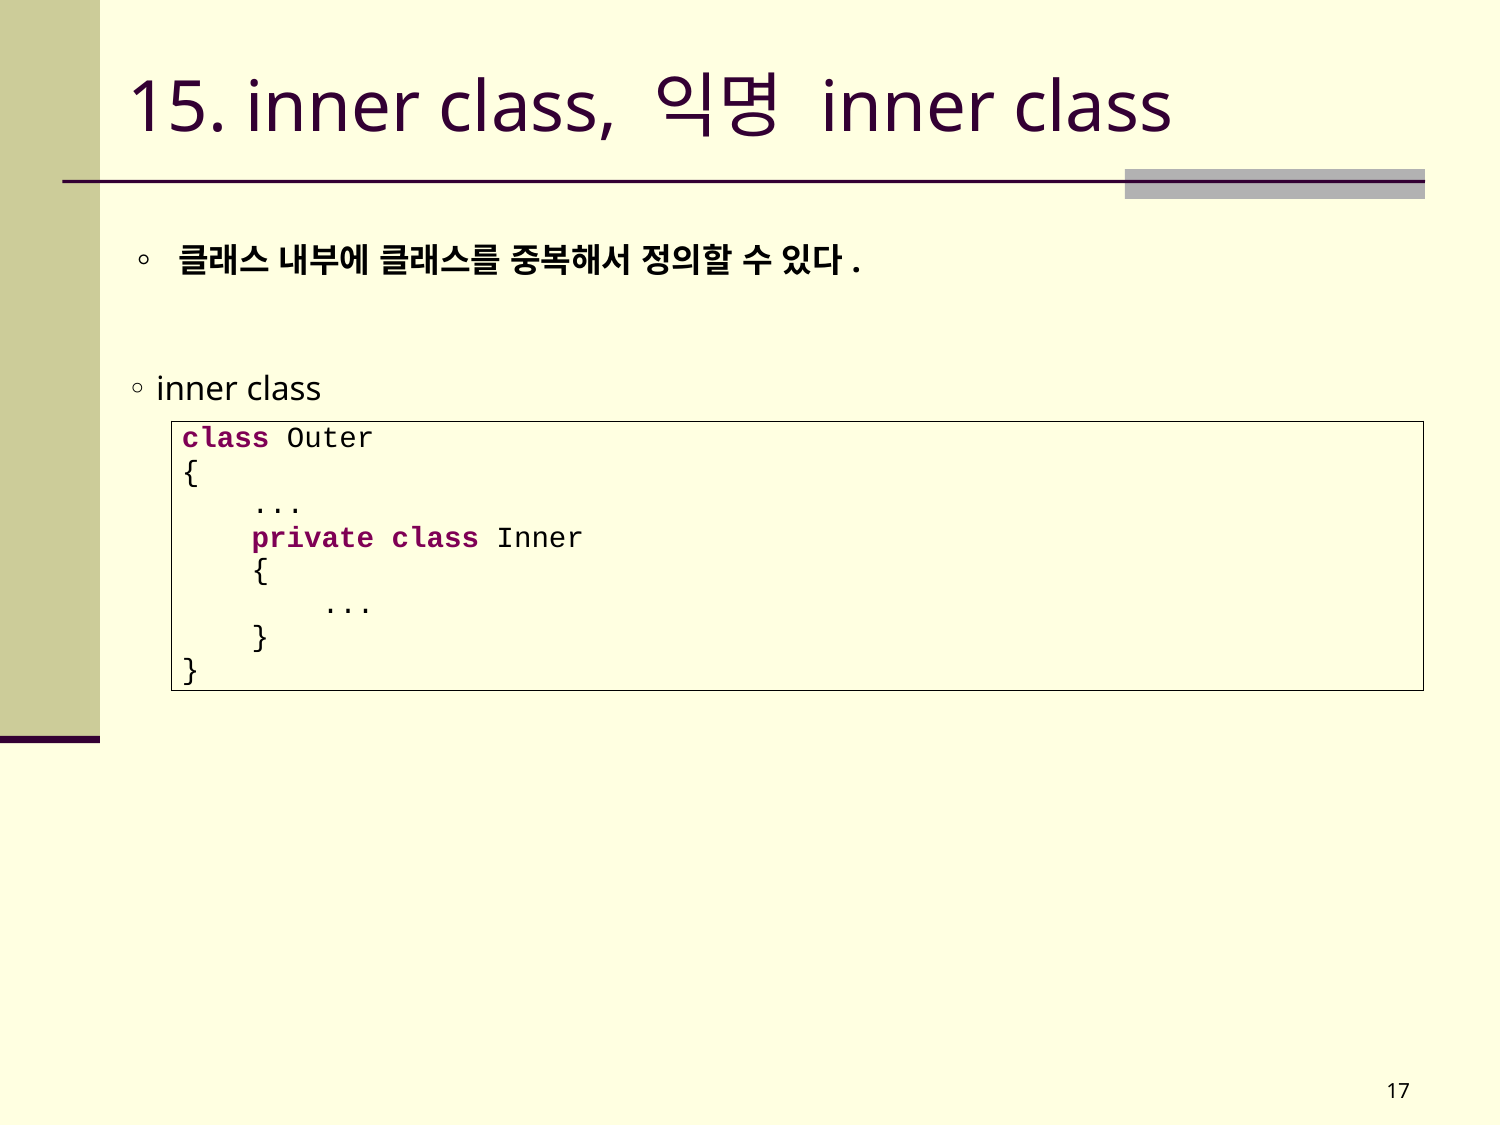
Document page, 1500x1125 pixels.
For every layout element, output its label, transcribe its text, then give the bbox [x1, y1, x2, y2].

title 15. inner class, 익명 inner class [112, 45, 1425, 161]
list ◦ 클래스 내부에 클래스를 중복해서 정의할 수 있다. ◦ inner class [112, 208, 1424, 1059]
table_header class Outer { ... private class Inner { ... } } [172, 422, 1423, 690]
slide_number 17 [1112, 1070, 1425, 1100]
